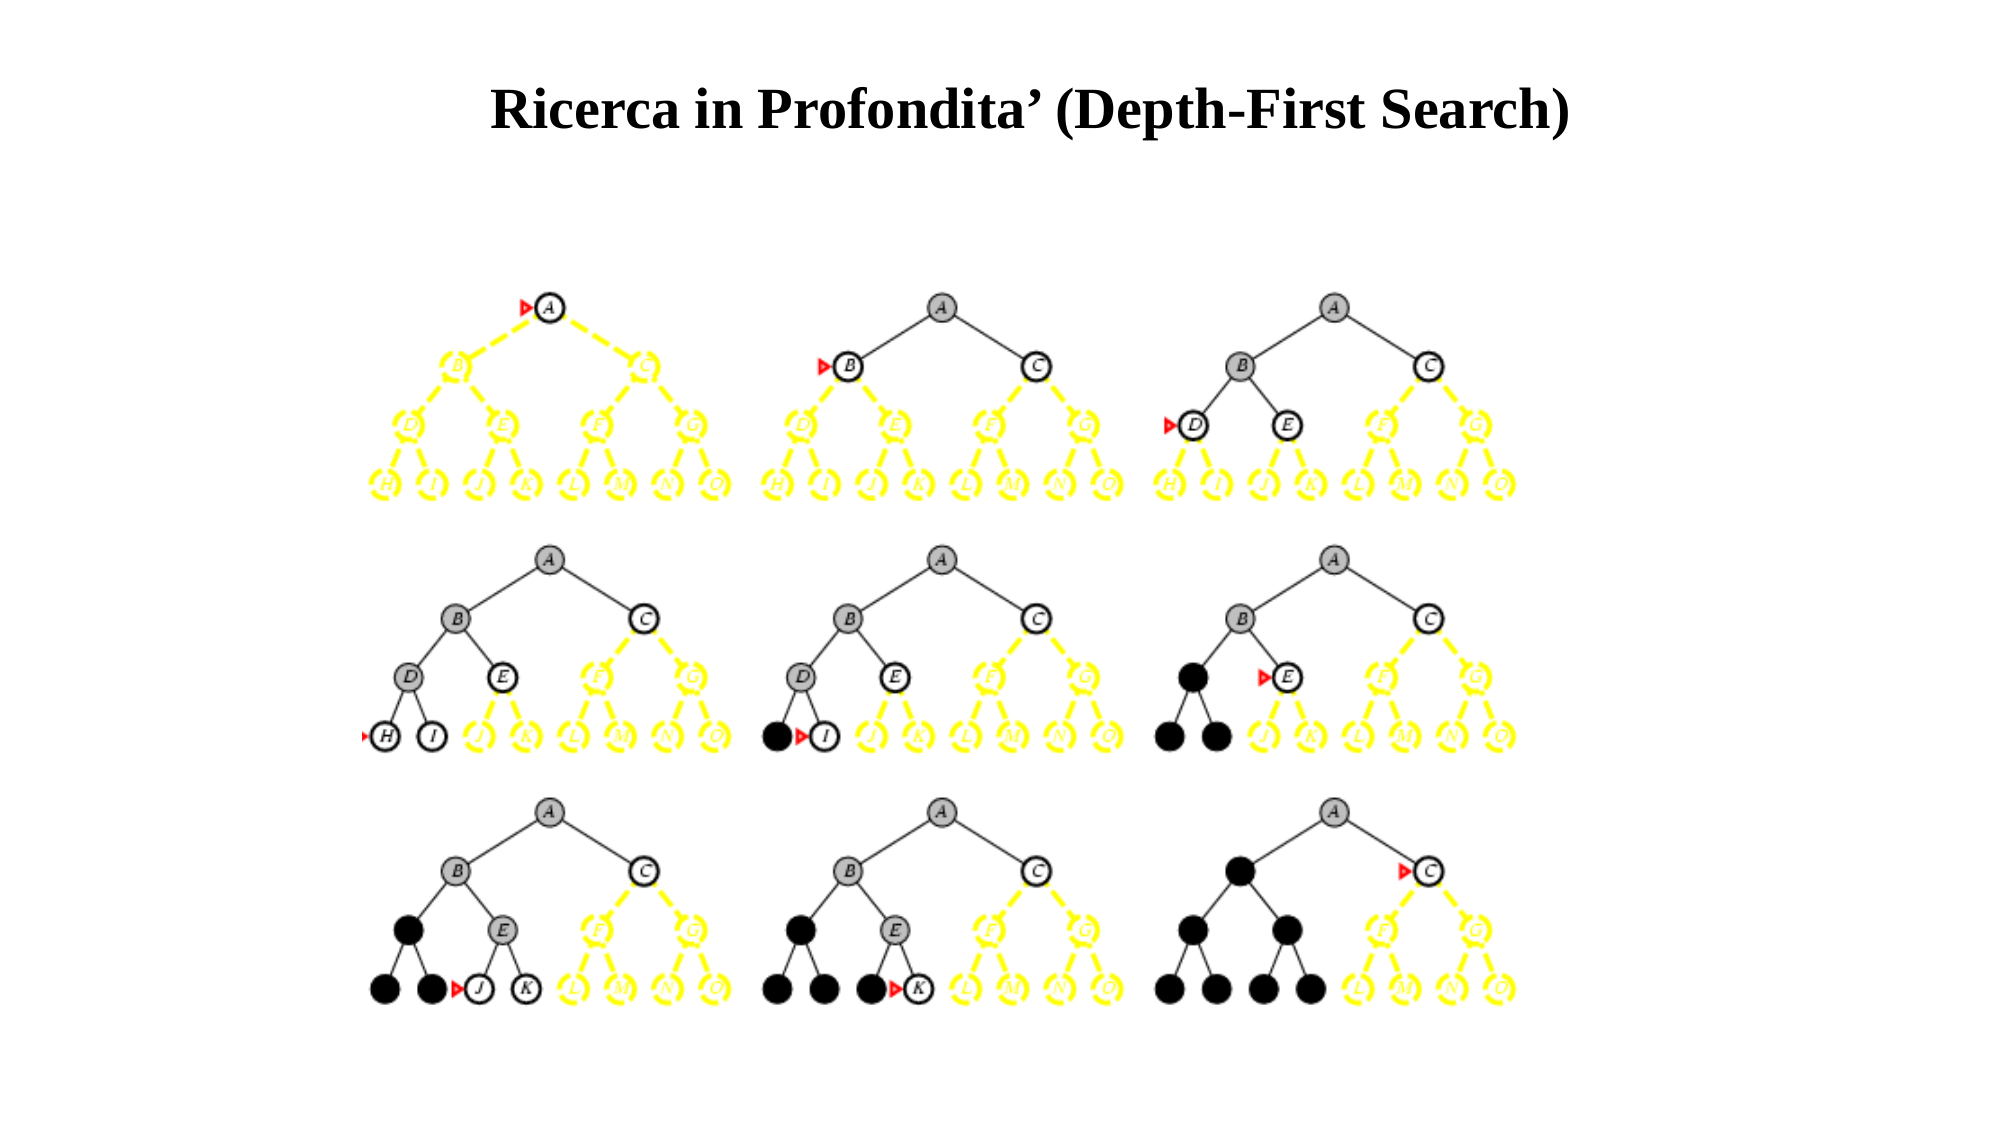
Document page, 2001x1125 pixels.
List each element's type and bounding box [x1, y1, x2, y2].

picture [362, 0, 2000, 1033]
